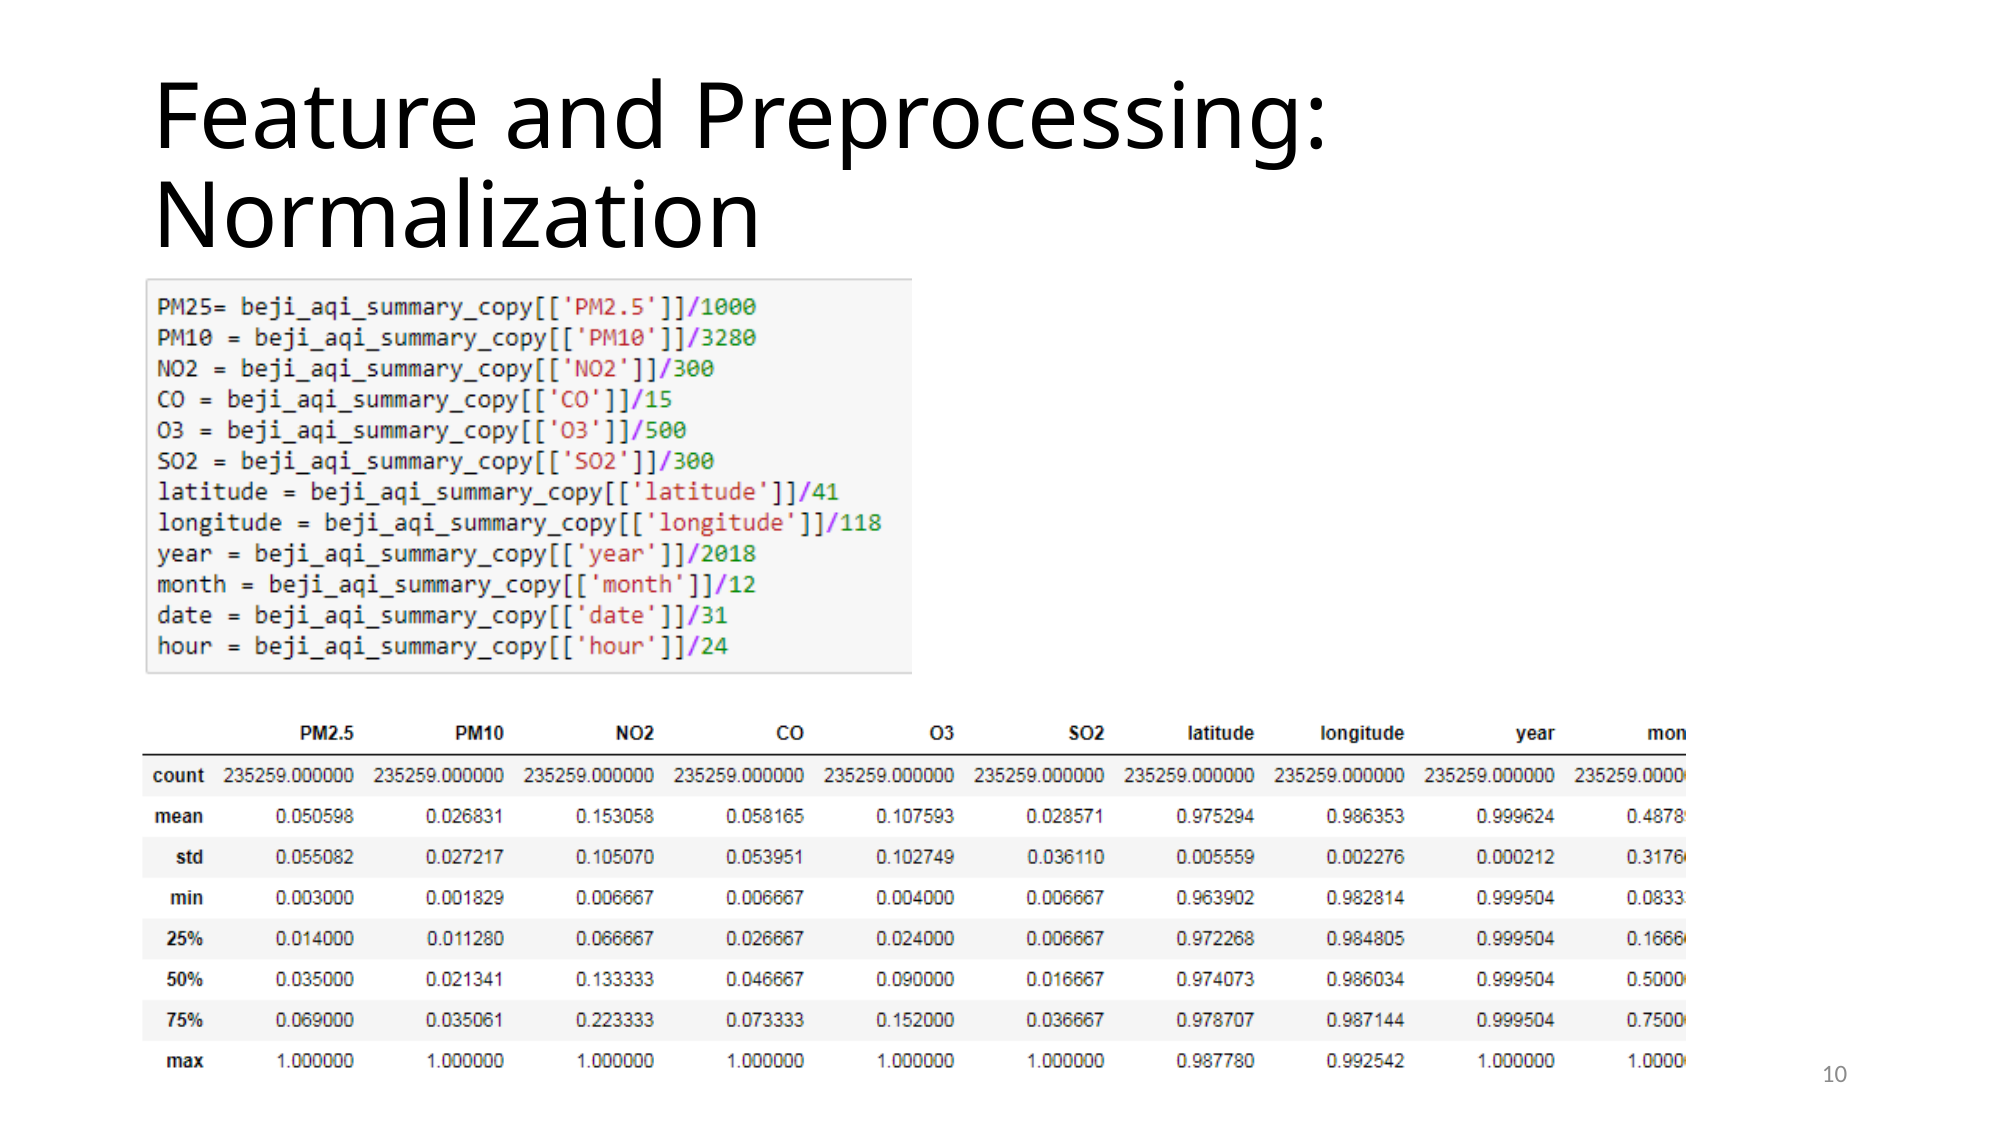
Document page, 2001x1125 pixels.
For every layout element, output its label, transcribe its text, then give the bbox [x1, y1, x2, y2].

picture [138, 704, 1686, 1085]
slide_number 10 [1412, 1042, 1863, 1103]
title Feature and Preprocessing: Normalization [137, 59, 1863, 278]
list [137, 277, 912, 678]
